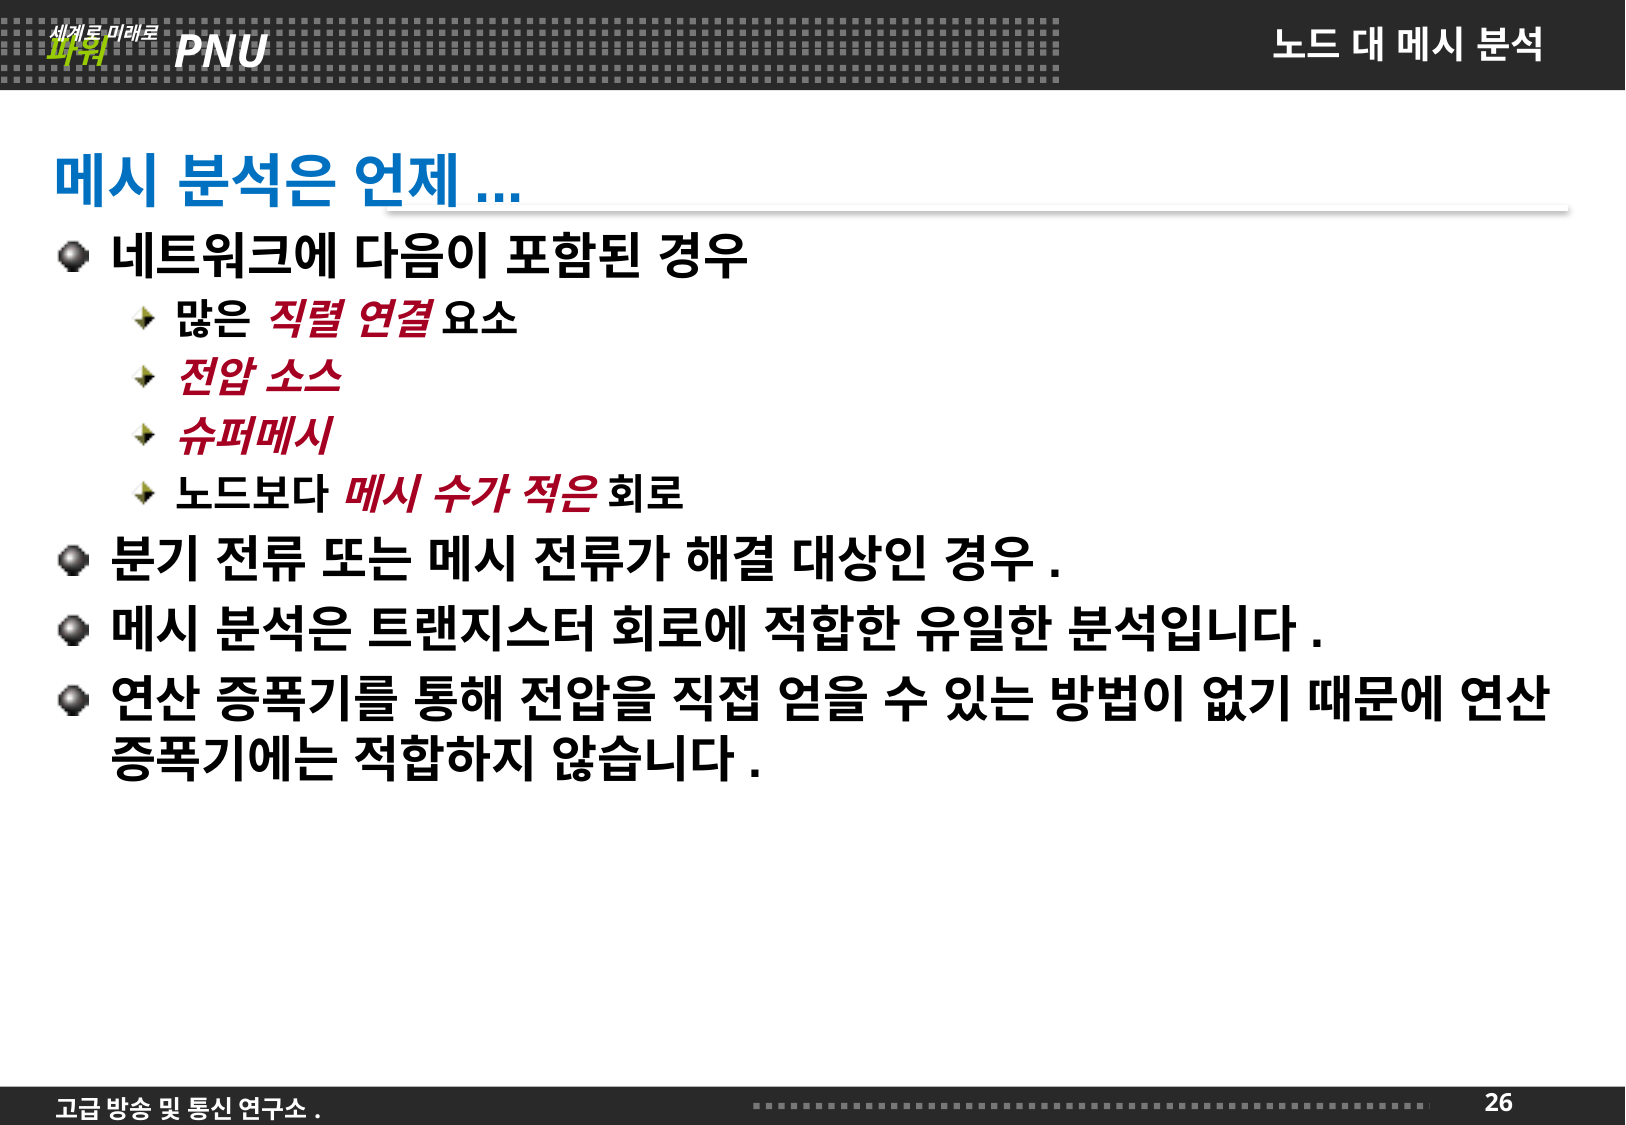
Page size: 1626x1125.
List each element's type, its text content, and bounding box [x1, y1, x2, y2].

list 메시 분석은 언제... 네트워크에 다음이 포함된 경우 많은 직렬 연결 요소 전압 소스 슈퍼메시 노드보다 메시 수가 적은 회로 분기 전류 또는 메시 전류가 해결 대상인 경우. 메시 분석은 트랜지스터 회로에 적합한 유일한 분석입니다. 연산 증폭기를 통해 전압을 직접 얻을 수 있는 방법이 없기 때문에 연산 증폭기에는 적합하지 않습니다. [38, 101, 1587, 1071]
picture [128, 419, 158, 449]
title 노드 대 메시 분석 [0, 0, 1625, 89]
picture [128, 302, 158, 333]
picture [53, 540, 89, 576]
picture [128, 361, 158, 391]
picture [53, 610, 89, 646]
picture [53, 236, 89, 272]
picture [128, 477, 158, 508]
picture [53, 680, 89, 716]
